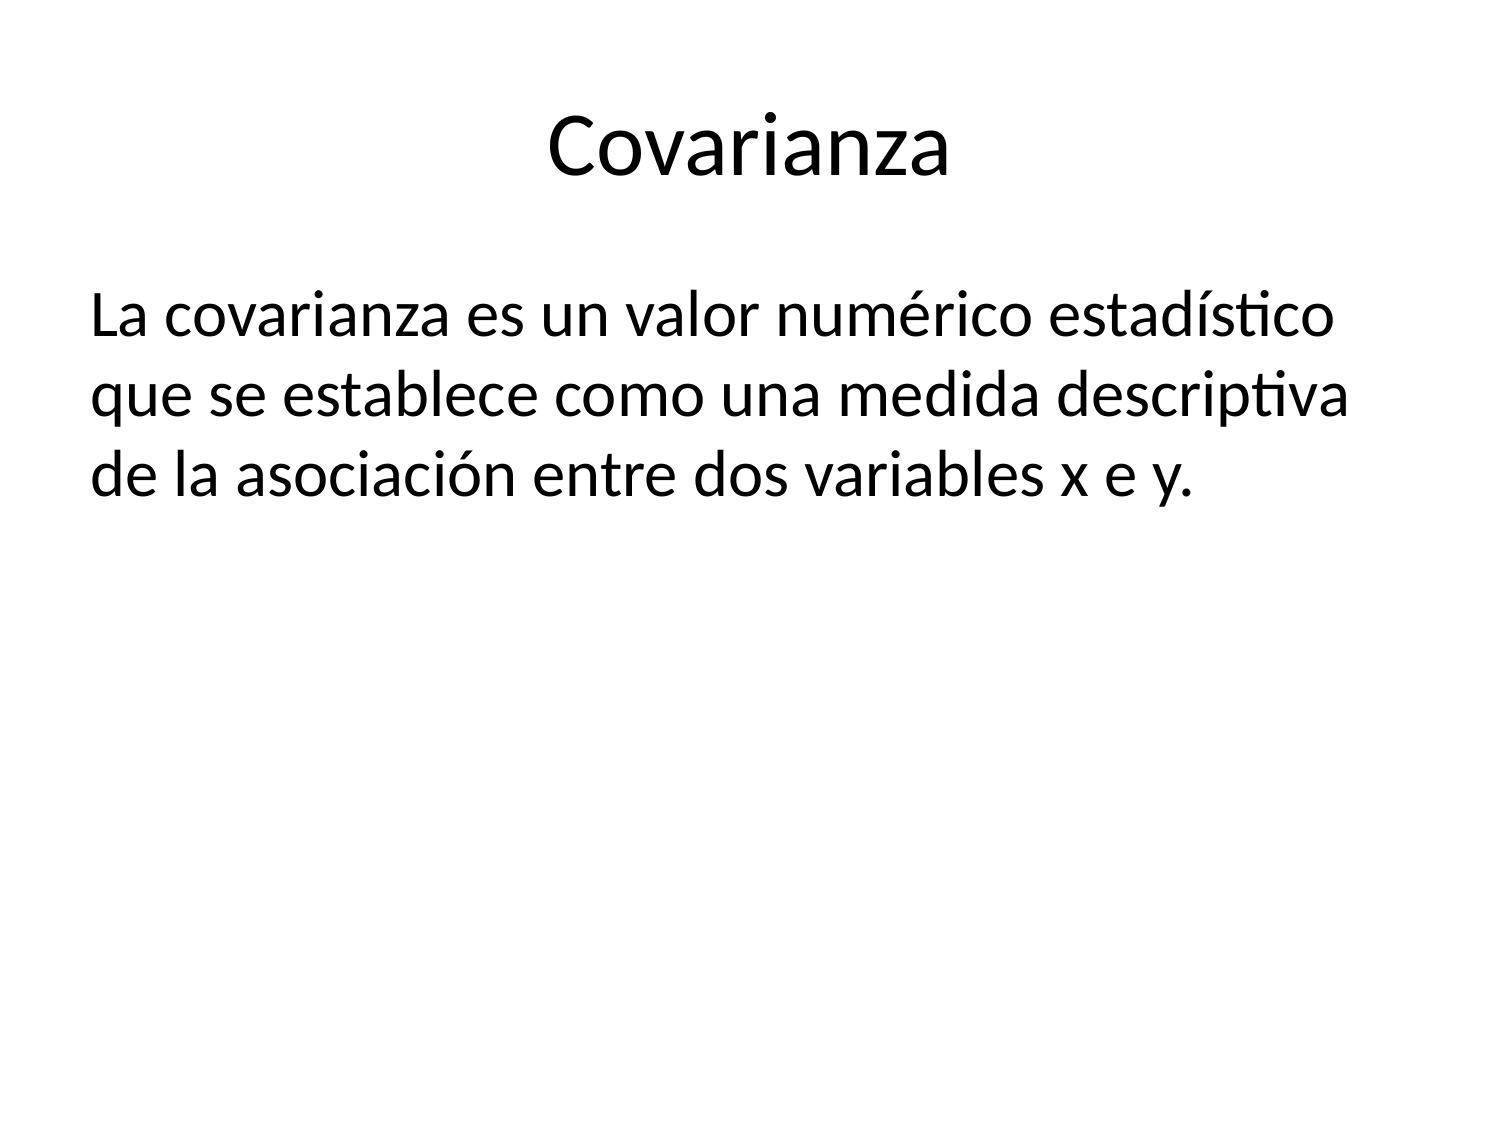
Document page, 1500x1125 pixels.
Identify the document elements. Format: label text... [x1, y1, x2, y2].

title Covarianza [75, 45, 1425, 233]
